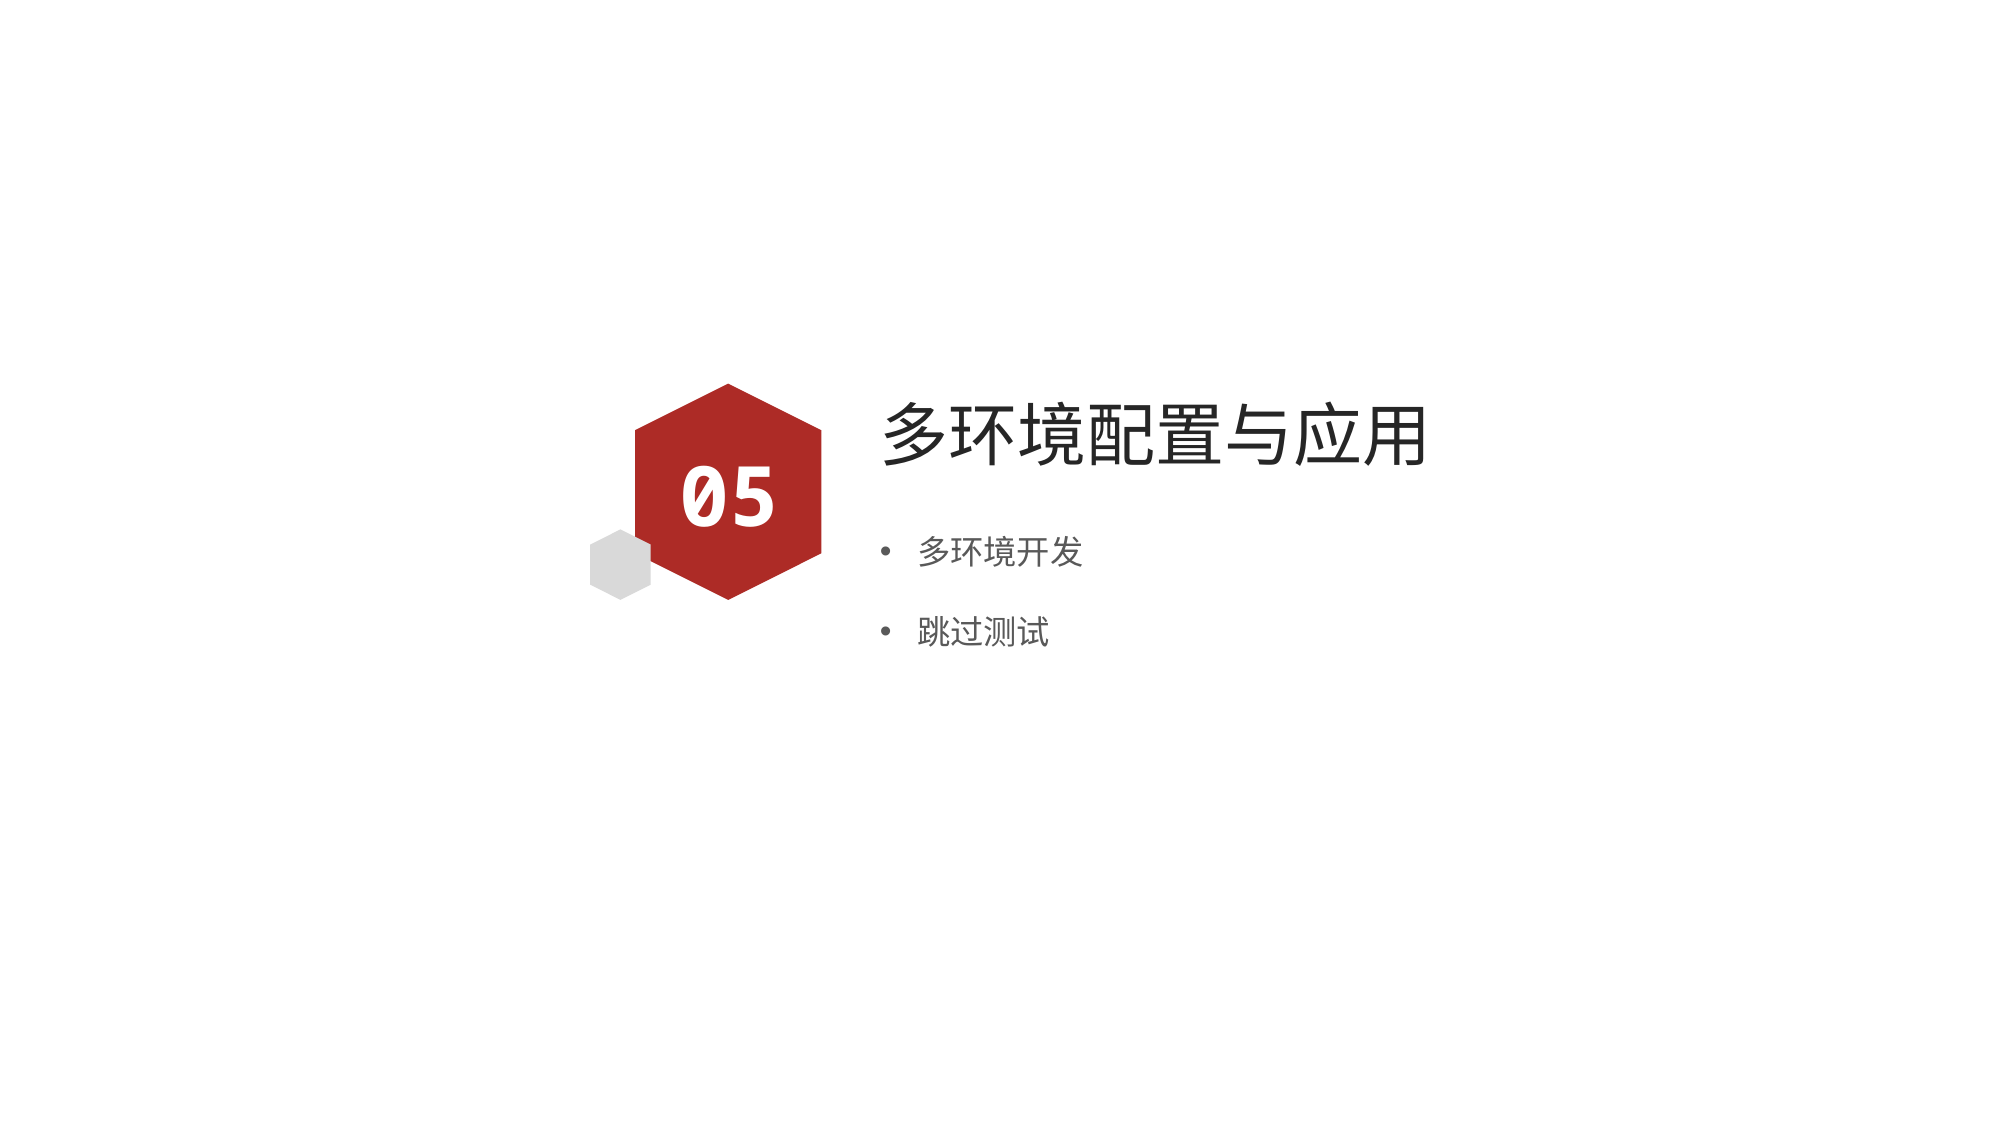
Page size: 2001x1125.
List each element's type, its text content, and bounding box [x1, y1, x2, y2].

title 多环境配置与应用 [864, 393, 1969, 484]
list 05 [636, 404, 822, 594]
list 多环境开发 跳过测试 [864, 503, 1762, 1016]
